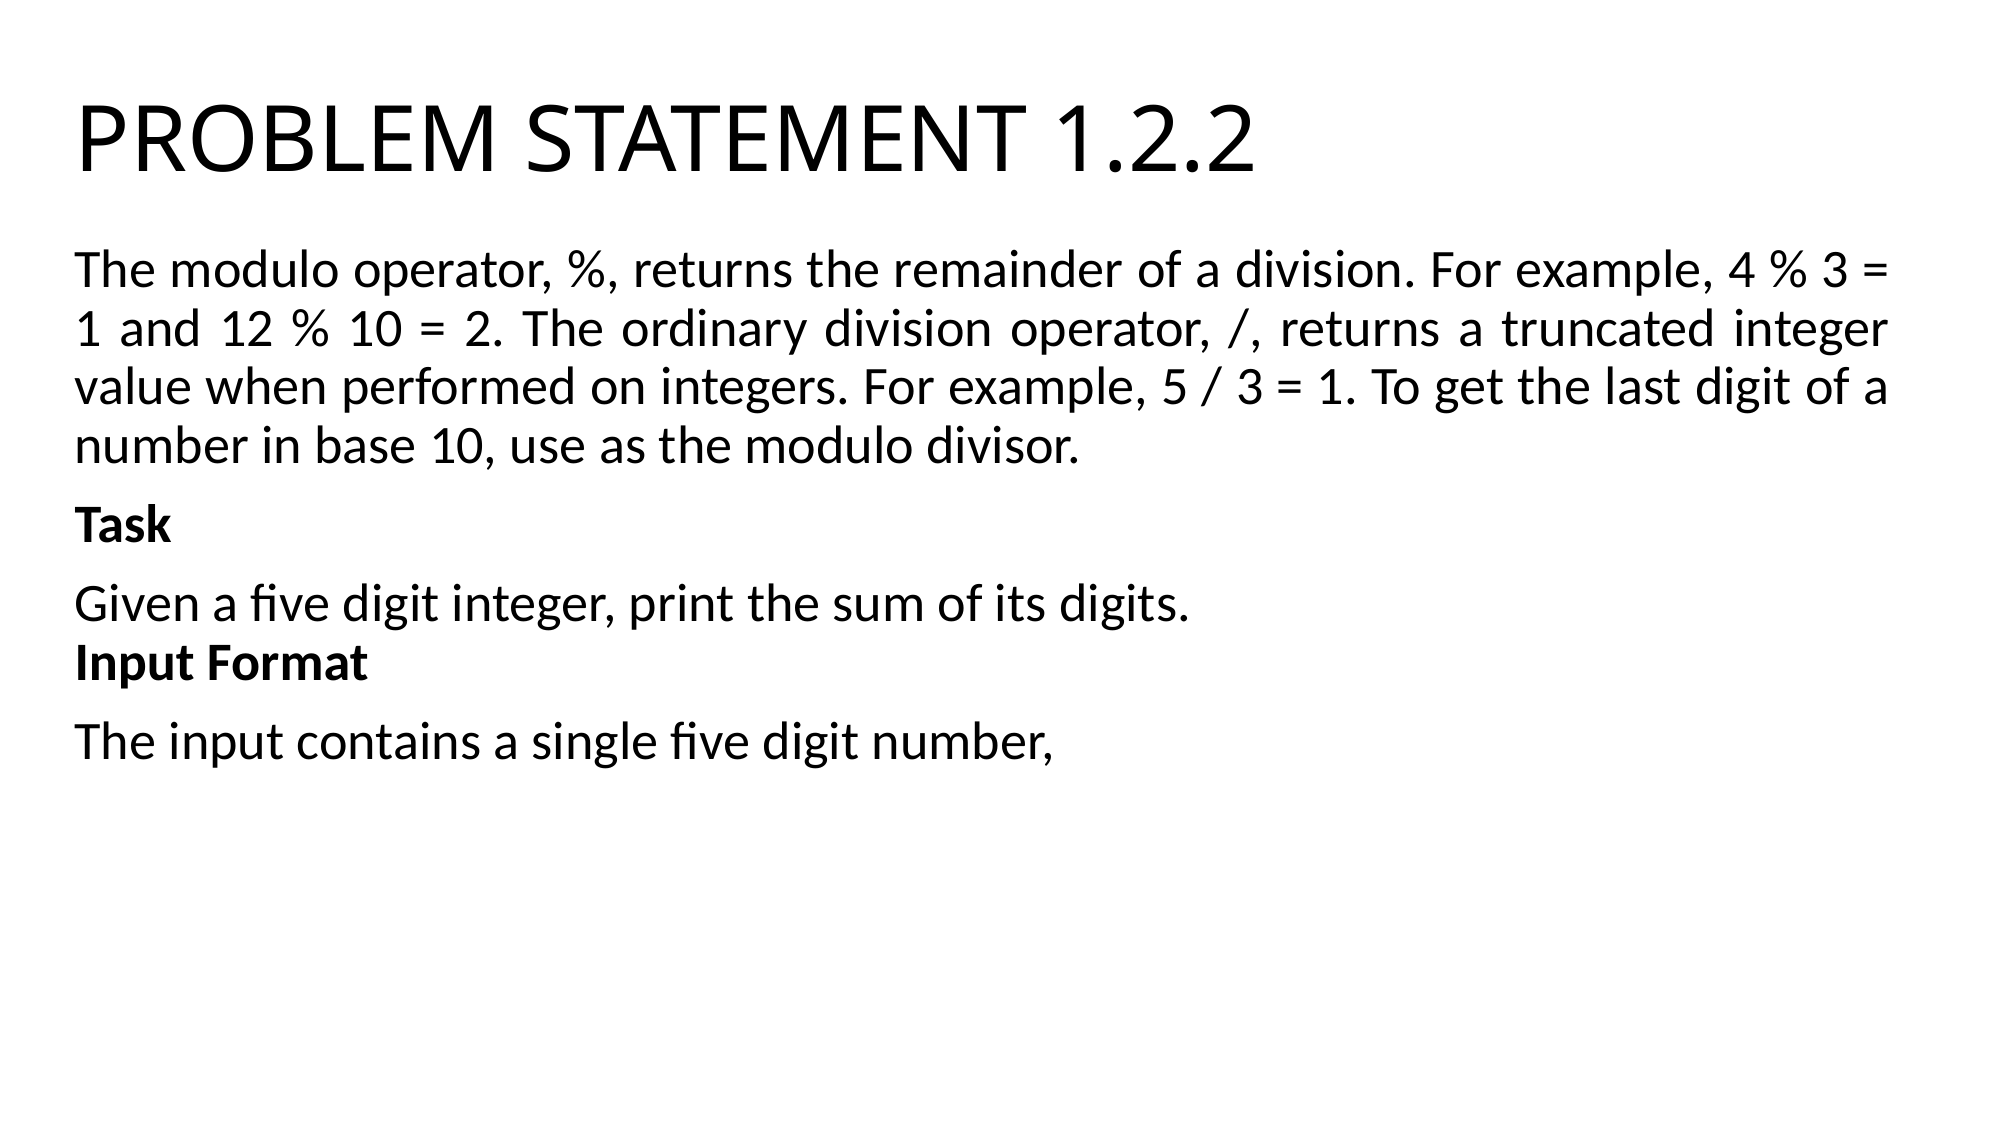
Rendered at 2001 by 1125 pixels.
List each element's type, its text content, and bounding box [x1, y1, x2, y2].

list The modulo operator, %, returns the remainder of a division. For example, 4 % 3 = 1 and 12 % 10 = 2. The ordinary division operator, /, returns a truncated integer value when performed on integers. For example, 5 / 3 = 1. To get the last digit of a number in base 10, use as the modulo divisor. Task Given a five digit integer, print the sum of its digits. Input Format The input contains a single five digit number, [59, 233, 1909, 1097]
title PROBLEM STATEMENT 1.2.2 [59, 32, 1785, 233]
